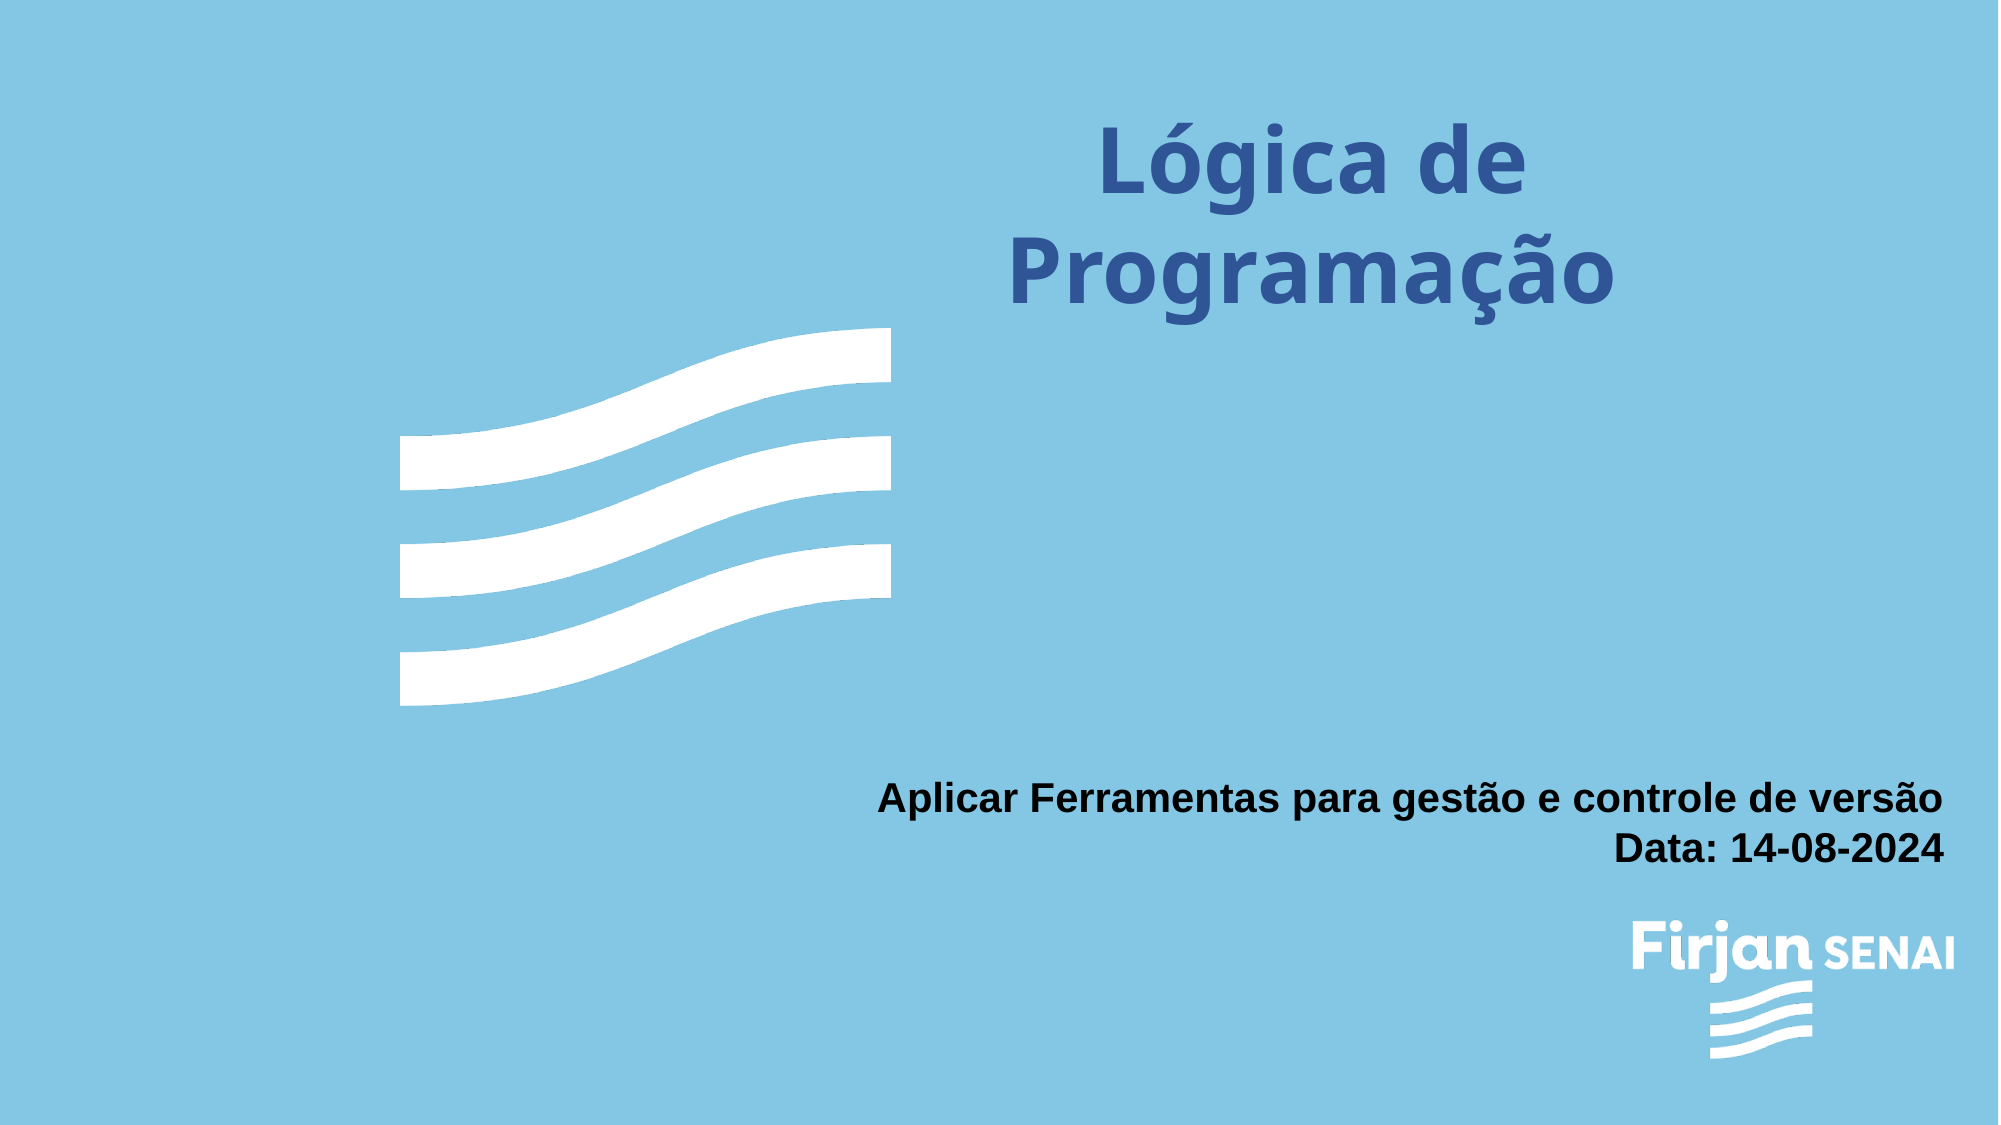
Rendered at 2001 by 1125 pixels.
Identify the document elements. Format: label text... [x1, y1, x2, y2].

text_box Aplicar Ferramentas para gestão e controle de versão Data: 14-08-2024 [208, 763, 1959, 879]
text_box Lógica de Programação [922, 94, 1702, 330]
text_box [0, 0, 1999, 1125]
picture [1623, 915, 1959, 1061]
picture [400, 328, 891, 706]
